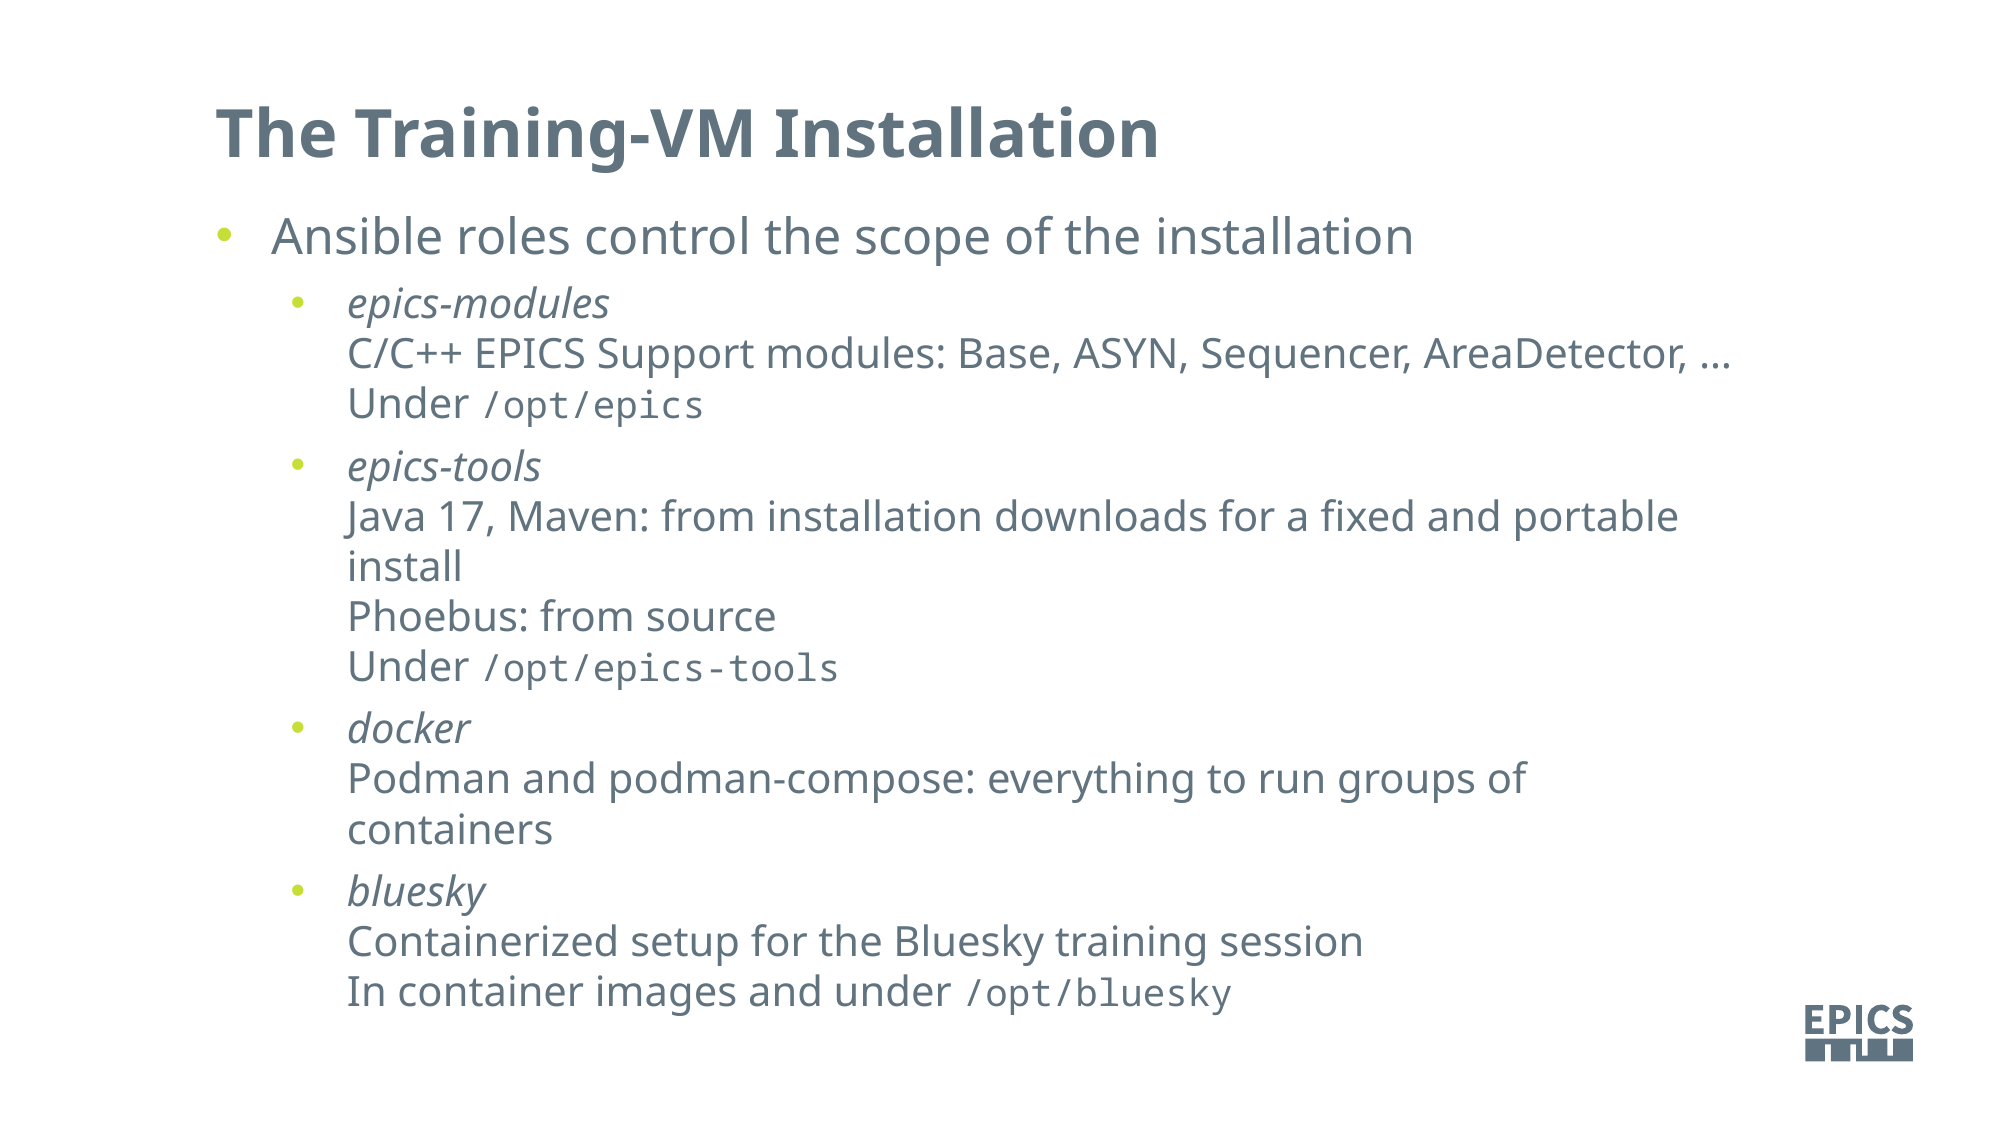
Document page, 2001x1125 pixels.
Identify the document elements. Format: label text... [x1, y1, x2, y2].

text_box The Training-VM Installation Ansible roles control the scope of the installation epics-modules C/C++ EPICS Support modules: Base, ASYN, Sequencer, AreaDetector, … Under /opt/epics epics-tools Java 17, Maven: from installation downloads for a fixed and portable install Phoebus: from source Under /opt/epics-tools docker Podman and podman-compose: everything to run groups of containers bluesky Containerized setup for the Bluesky training session In container images and under /opt/bluesky [215, 74, 1739, 1015]
